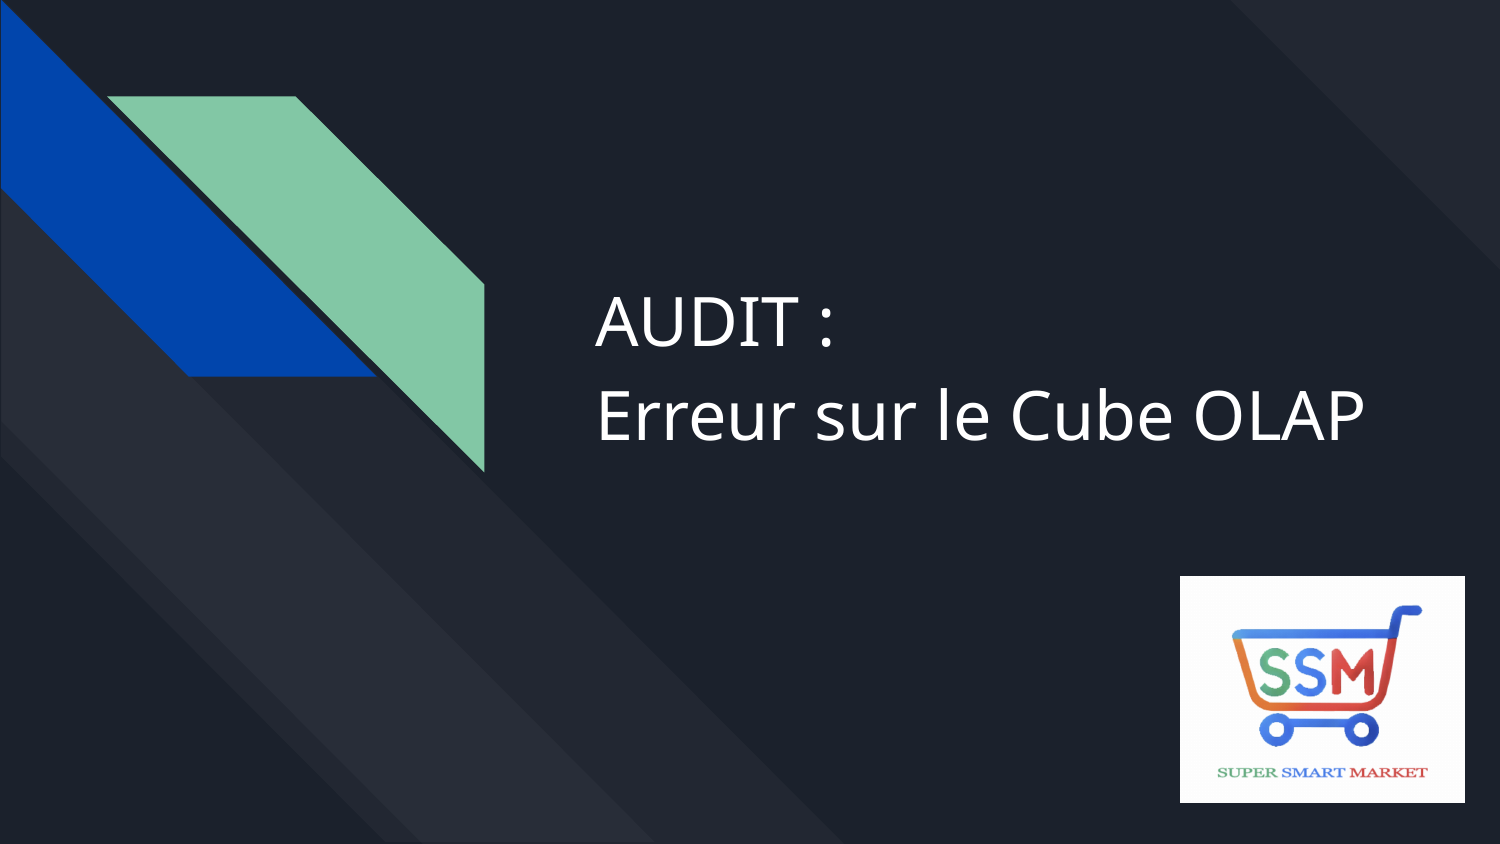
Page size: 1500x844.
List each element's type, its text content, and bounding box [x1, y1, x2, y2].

picture [1180, 576, 1466, 804]
title AUDIT : Erreur sur le Cube OLAP [580, 258, 1404, 518]
